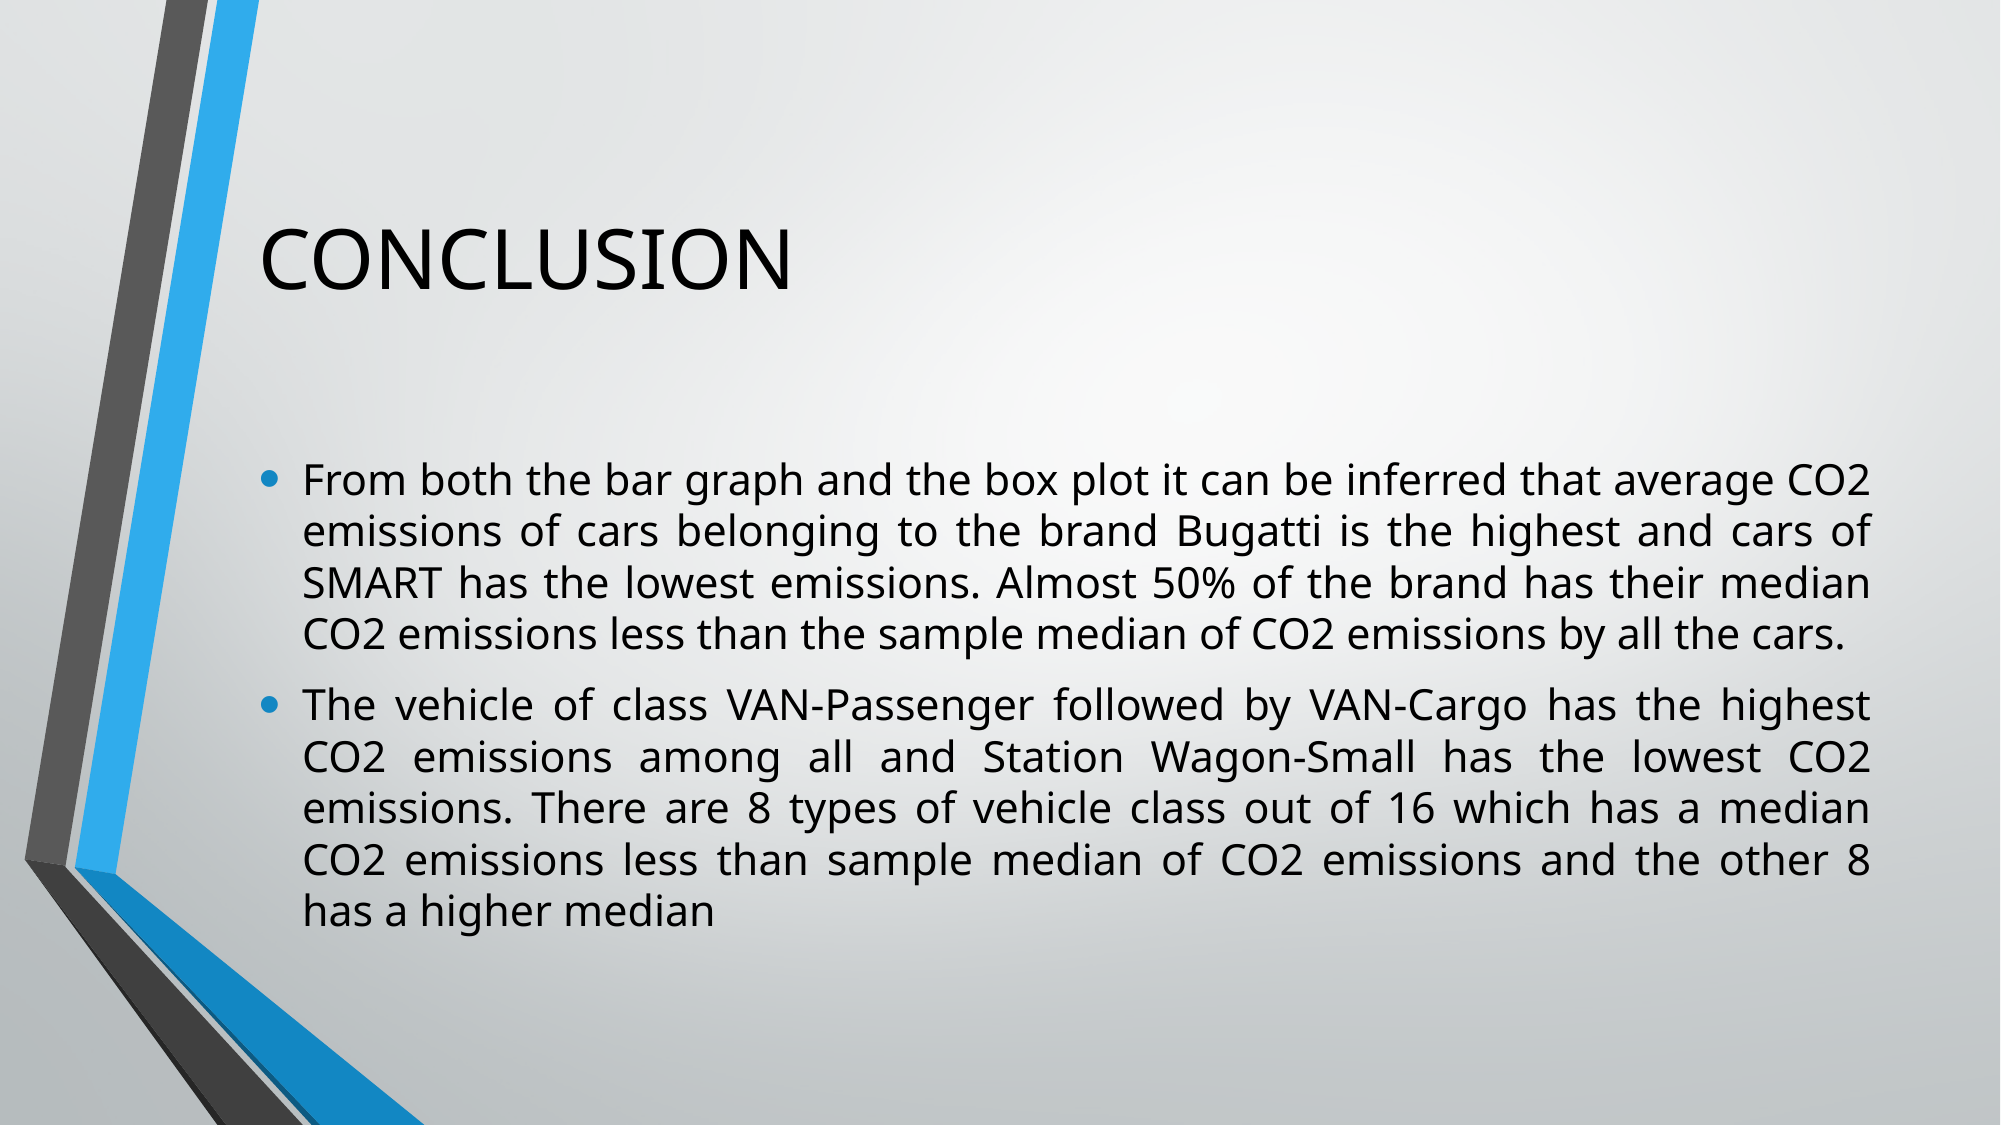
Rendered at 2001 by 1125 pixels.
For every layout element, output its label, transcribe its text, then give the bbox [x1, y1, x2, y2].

title CONCLUSION [243, 112, 1887, 400]
list From both the bar graph and the box plot it can be inferred that average CO2 emissions of cars belonging to the brand Bugatti is the highest and cars of SMART has the lowest emissions. Almost 50% of the brand has their median CO2 emissions less than the sample median of CO2 emissions by all the cars. The vehicle of class VAN-Passenger followed by VAN-Cargo has the highest CO2 emissions among all and Station Wagon-Small has the lowest CO2 emissions. There are 8 types of vehicle class out of 16 which has a median CO2 emissions less than sample median of CO2 emissions and the other 8 has a higher median [243, 437, 1887, 950]
